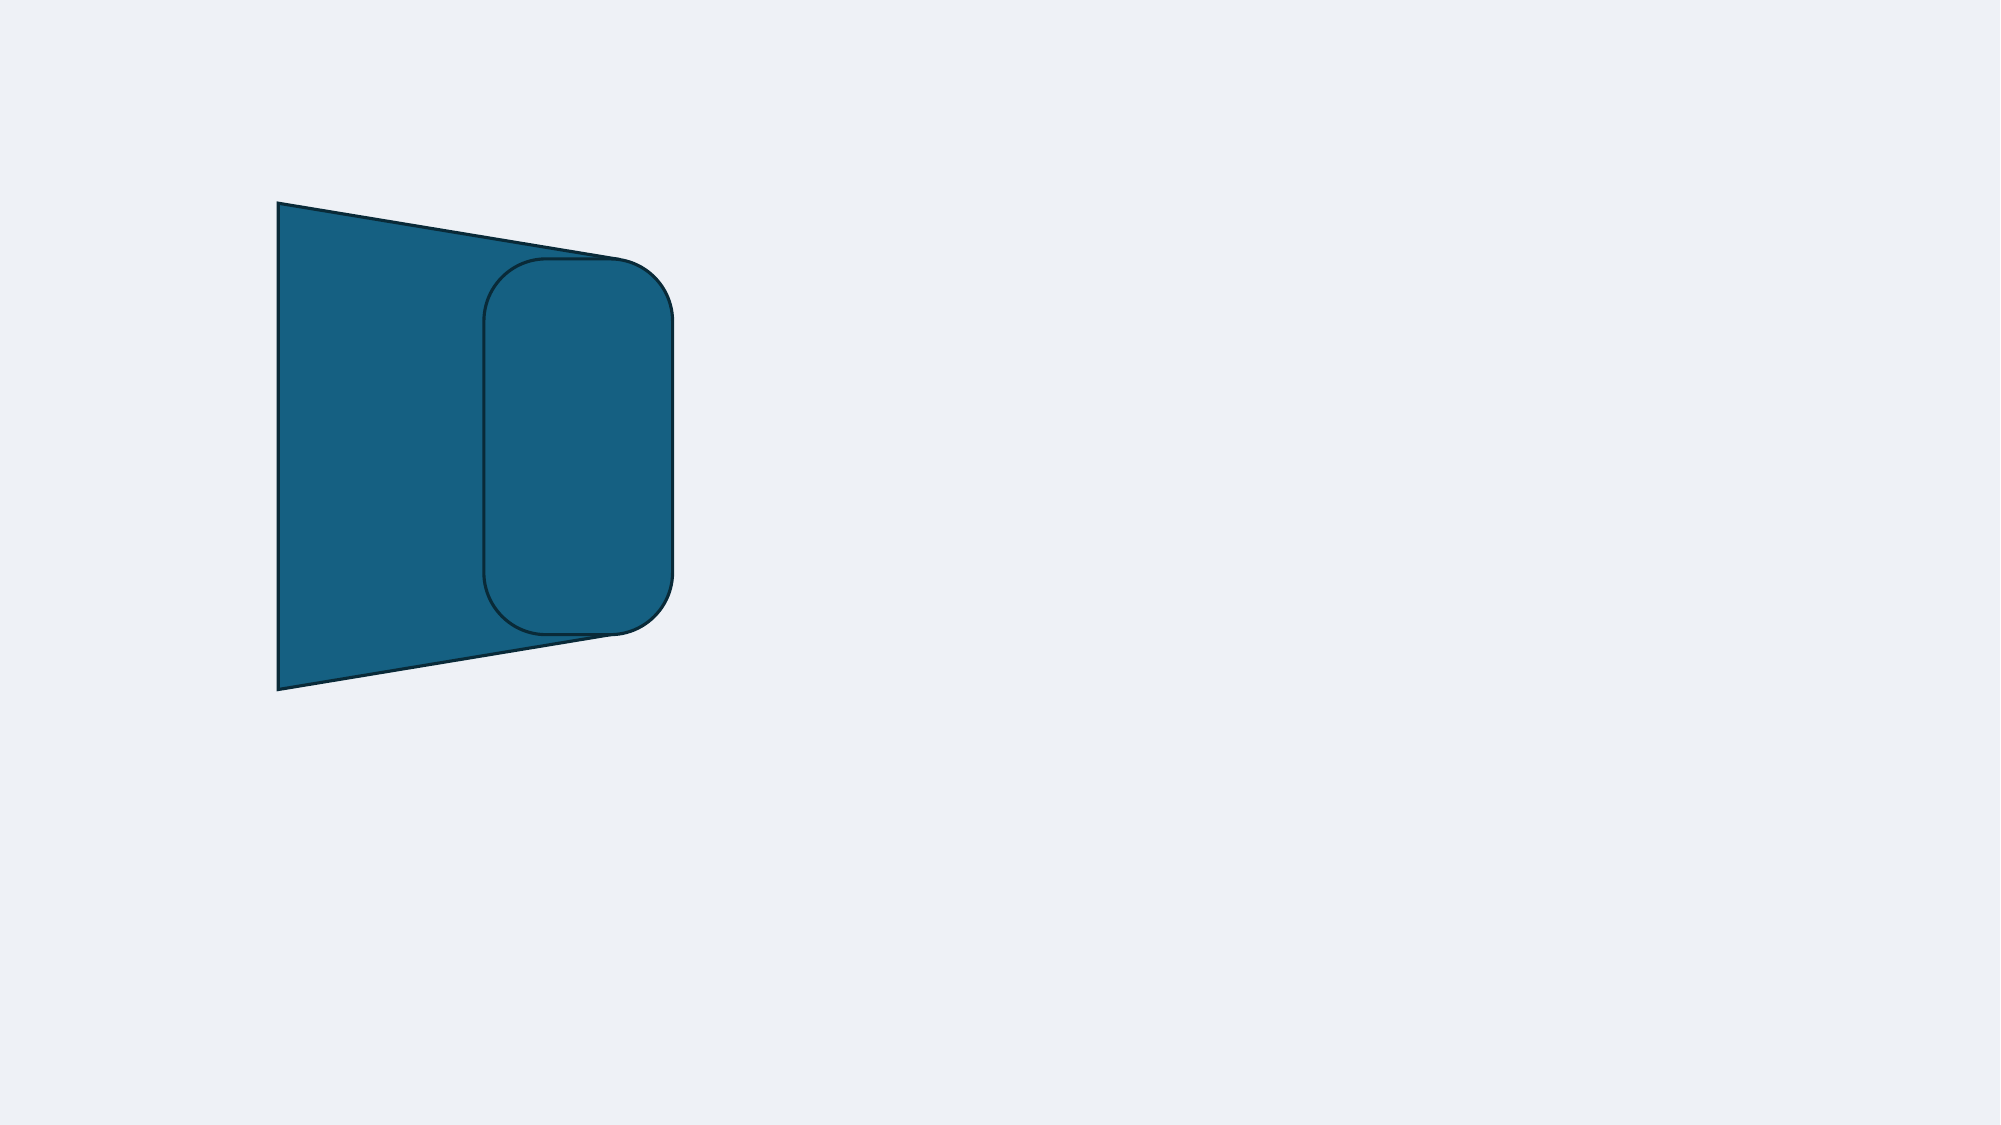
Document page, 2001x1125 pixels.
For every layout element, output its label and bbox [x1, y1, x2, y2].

text_box [276, 201, 615, 692]
text_box [482, 257, 675, 637]
